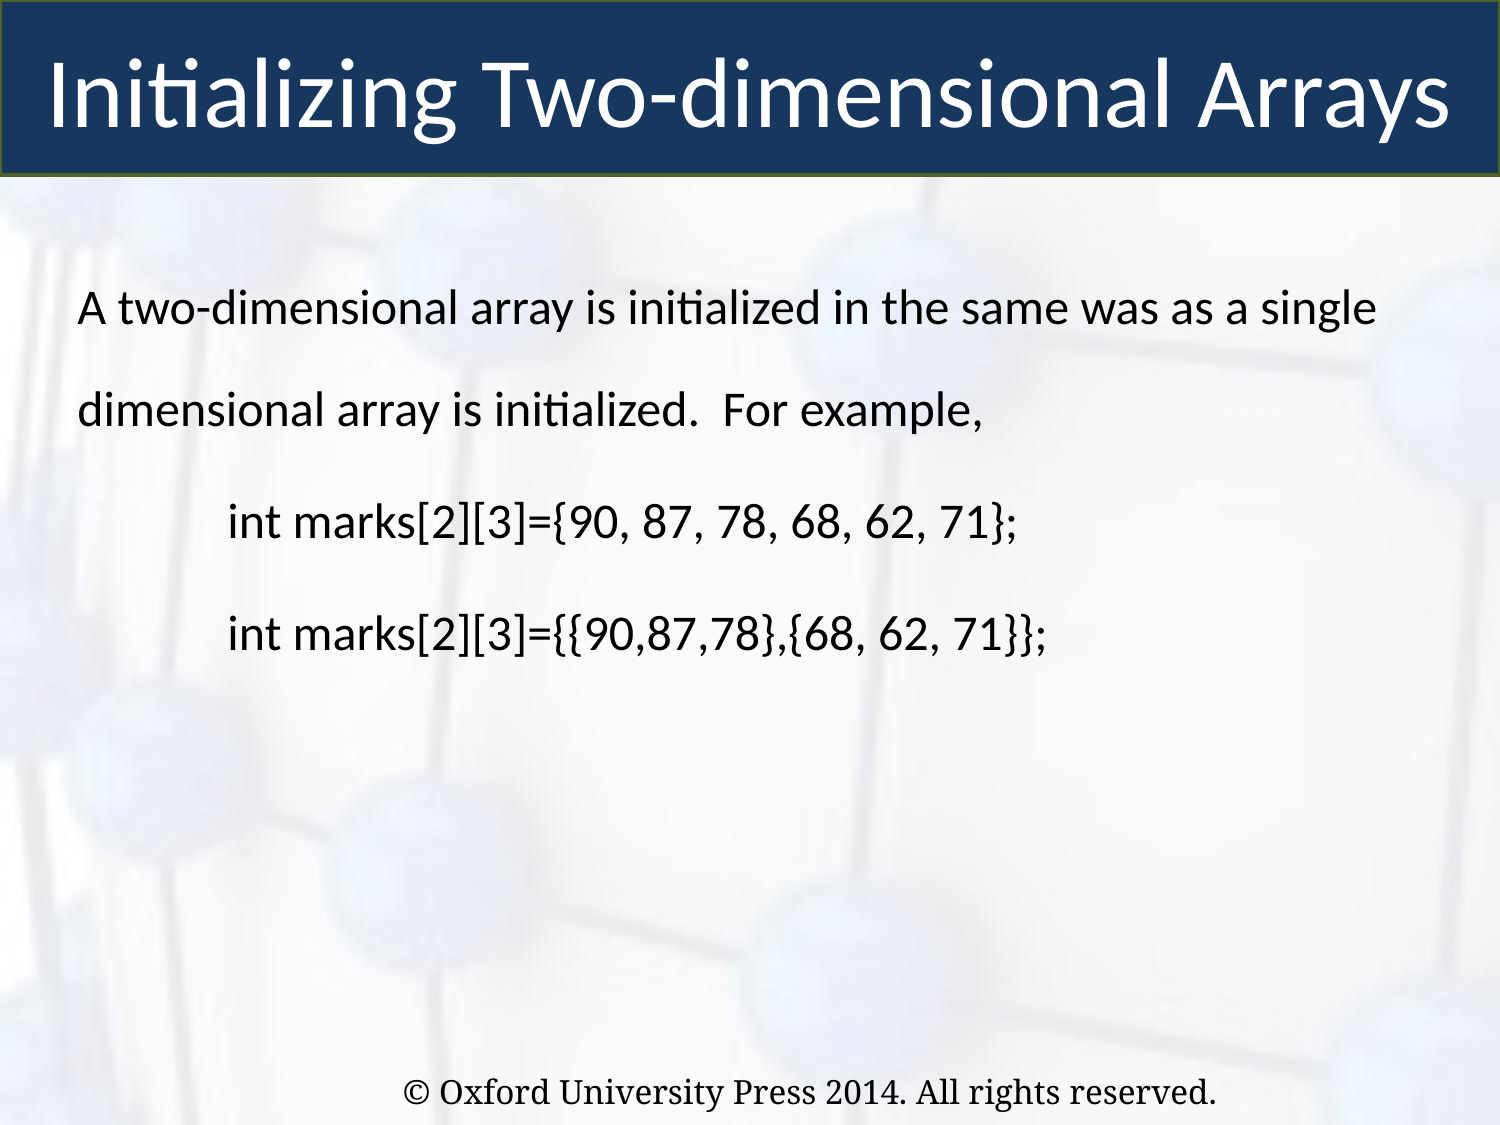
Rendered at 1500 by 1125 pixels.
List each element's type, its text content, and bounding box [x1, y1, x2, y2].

picture [0, 175, 1500, 1125]
text_box Initializing Two-dimensional Arrays [0, 0, 1500, 175]
text_box A two-dimensional array is initialized in the same was as a single dimensional array is initialized. For example, int marks[2][3]={90, 87, 78, 68, 62, 71}; int marks[2][3]={{90,87,78},{68, 62, 71}}; [62, 224, 1450, 1025]
